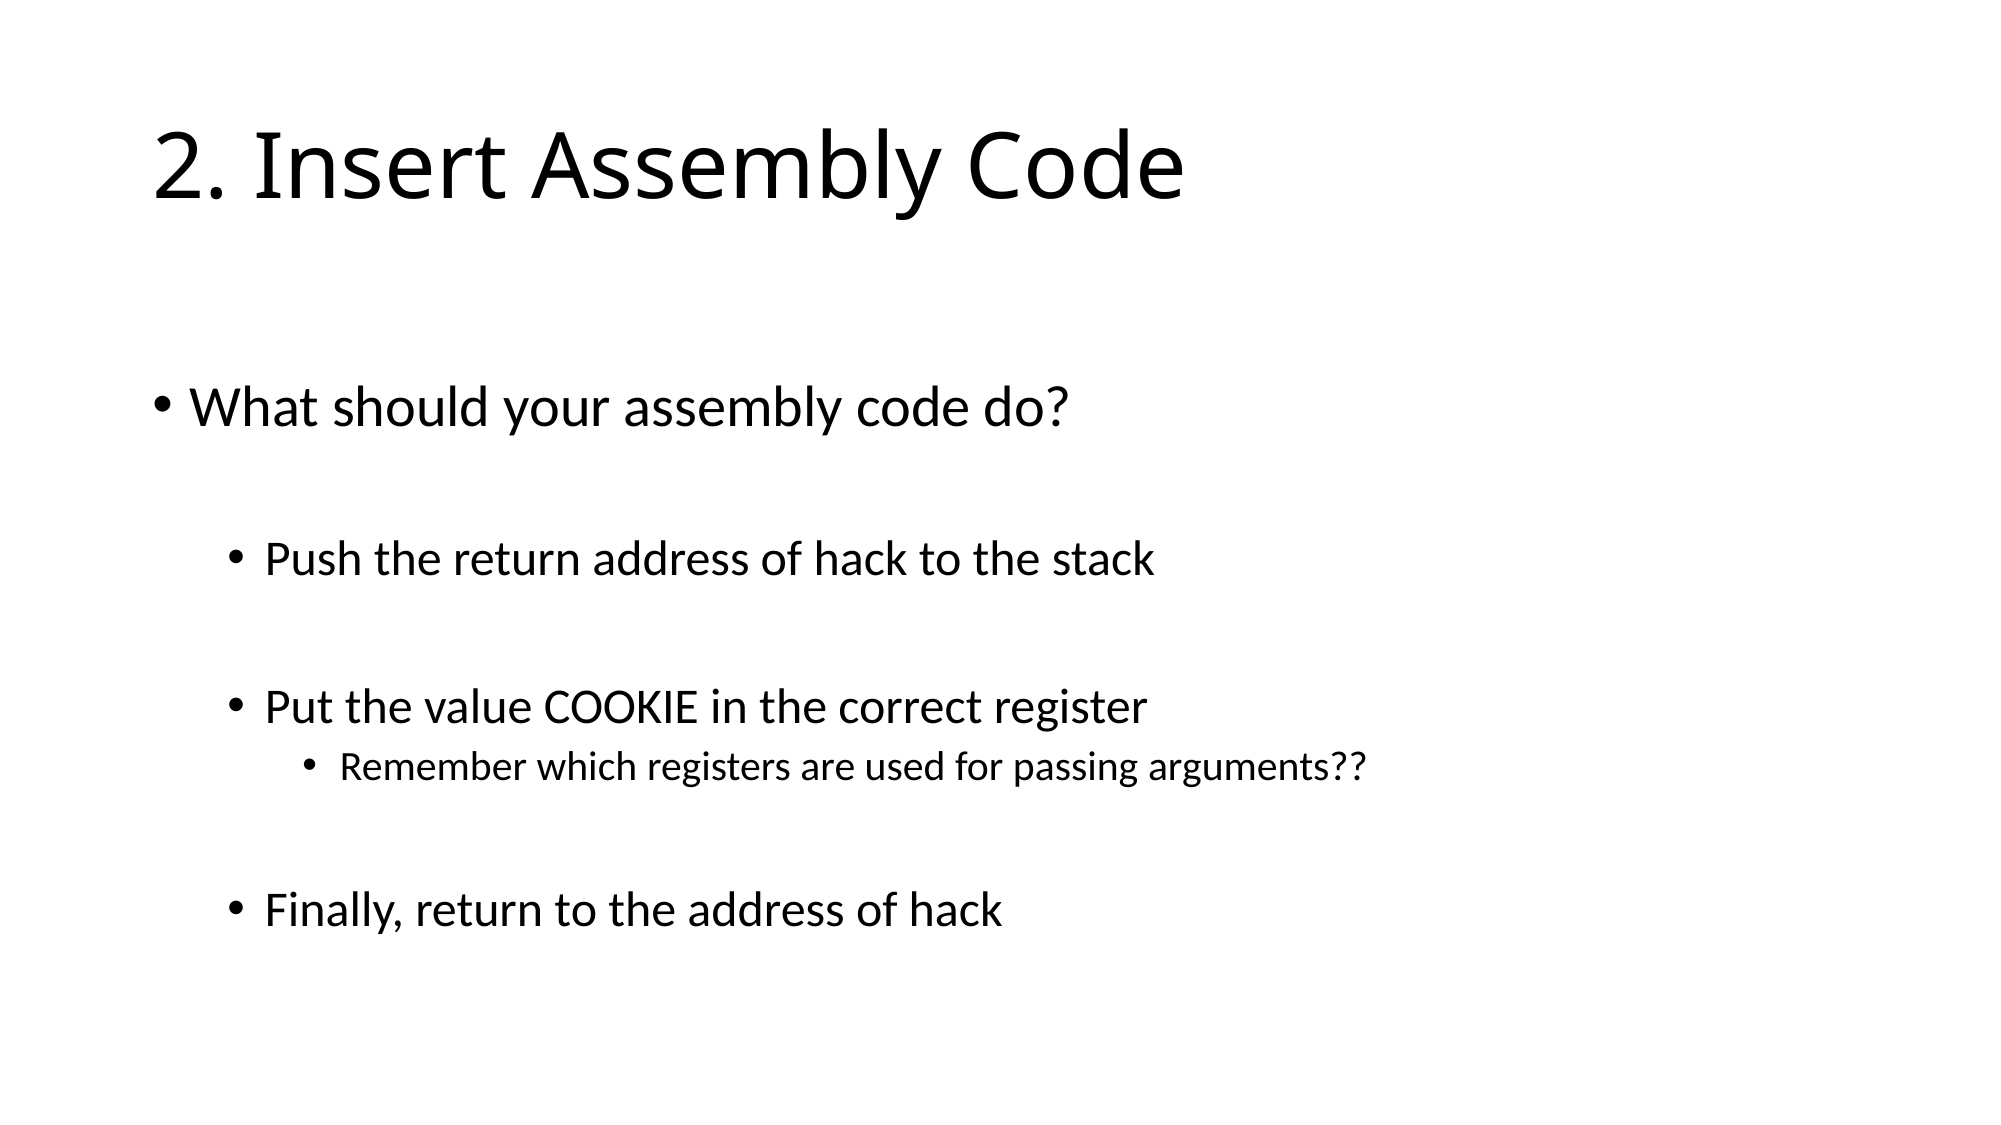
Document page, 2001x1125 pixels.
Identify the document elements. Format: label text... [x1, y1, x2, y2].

title 2. Insert Assembly Code [137, 59, 1863, 277]
list What should your assembly code do? Push the return address of hack to the stack Put the value COOKIE in the correct register Remember which registers are used for passing arguments?? Finally, return to the address of hack [137, 277, 1863, 1014]
